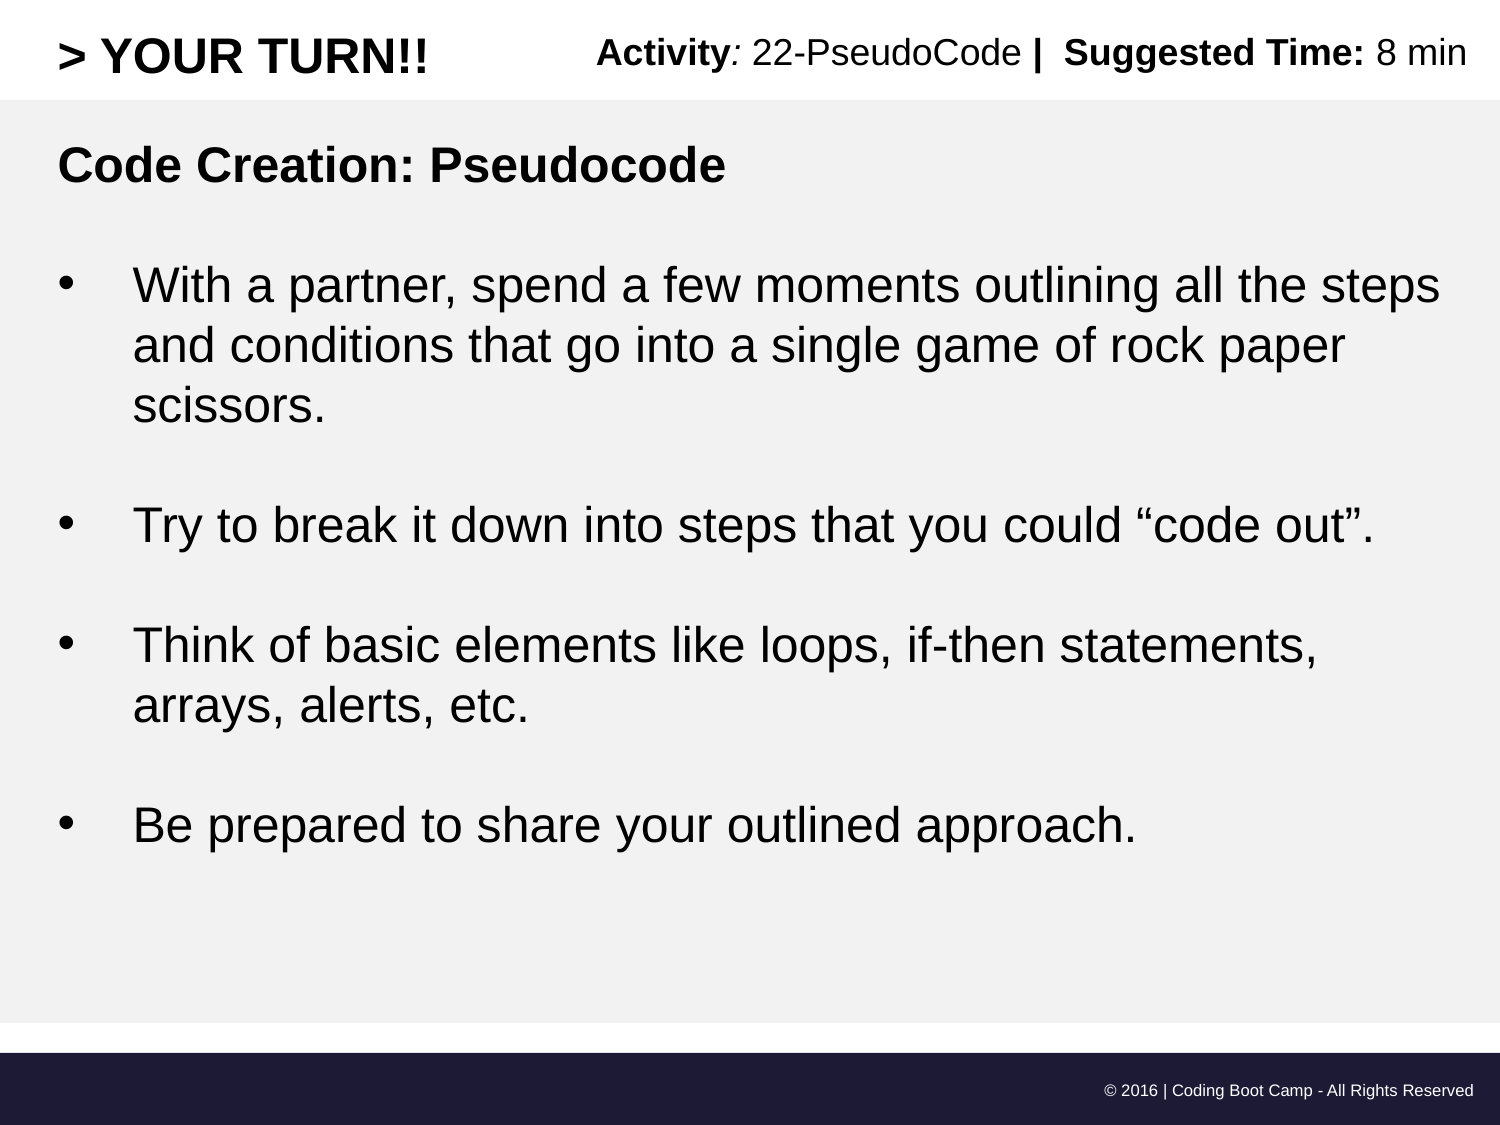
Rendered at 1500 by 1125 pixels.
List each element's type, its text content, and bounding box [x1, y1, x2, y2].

text_box > YOUR TURN!! [50, 16, 913, 88]
text_box Code Creation: Pseudocode With a partner, spend a few moments outlining all the steps and conditions that go into a single game of rock paper scissors. Try to break it down into steps that you could “code out”. Think of basic elements like loops, if-then statements, arrays, alerts, etc. Be prepared to share your outlined approach. [49, 124, 1475, 839]
text_box [0, 99, 1500, 1023]
text_box Activity: 22-PseudoCode | Suggested Time: 8 min [525, 20, 1475, 78]
